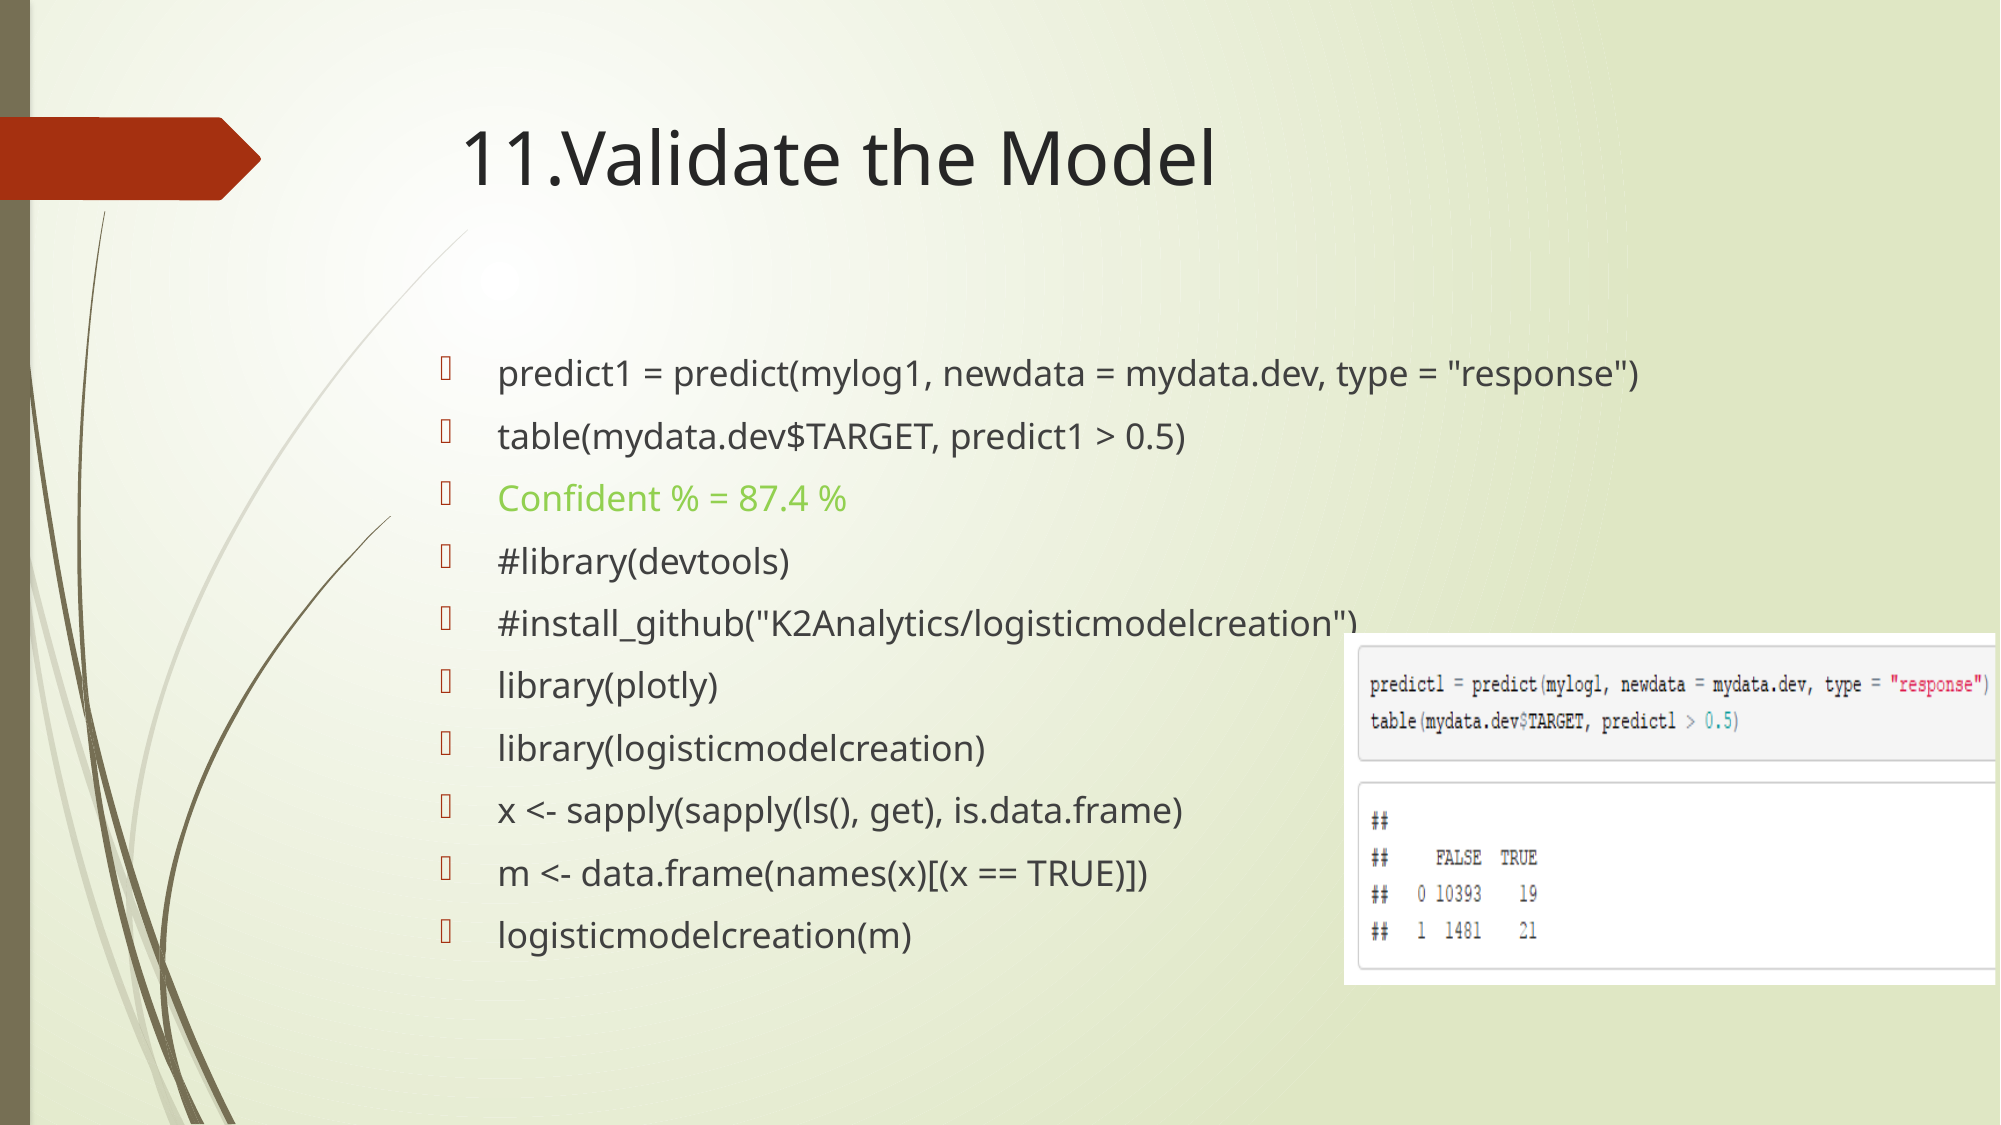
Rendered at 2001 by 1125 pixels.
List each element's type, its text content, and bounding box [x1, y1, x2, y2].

picture [1343, 633, 1996, 985]
title 11.Validate the Model [425, 102, 1888, 313]
list predict1 = predict(mylog1, newdata = mydata.dev, type = "response") table(mydata.dev$TARGET, predict1 > 0.5) Confident % = 87.4 % #library(devtools) #install_github("K2Analytics/logisticmodelcreation") library(plotly) library(logisticmodelcreation) x <- sapply(sapply(ls(), get), is.data.frame) m <- data.frame(names(x)[(x == TRUE)]) logisticmodelcreation(m) [424, 281, 1853, 970]
